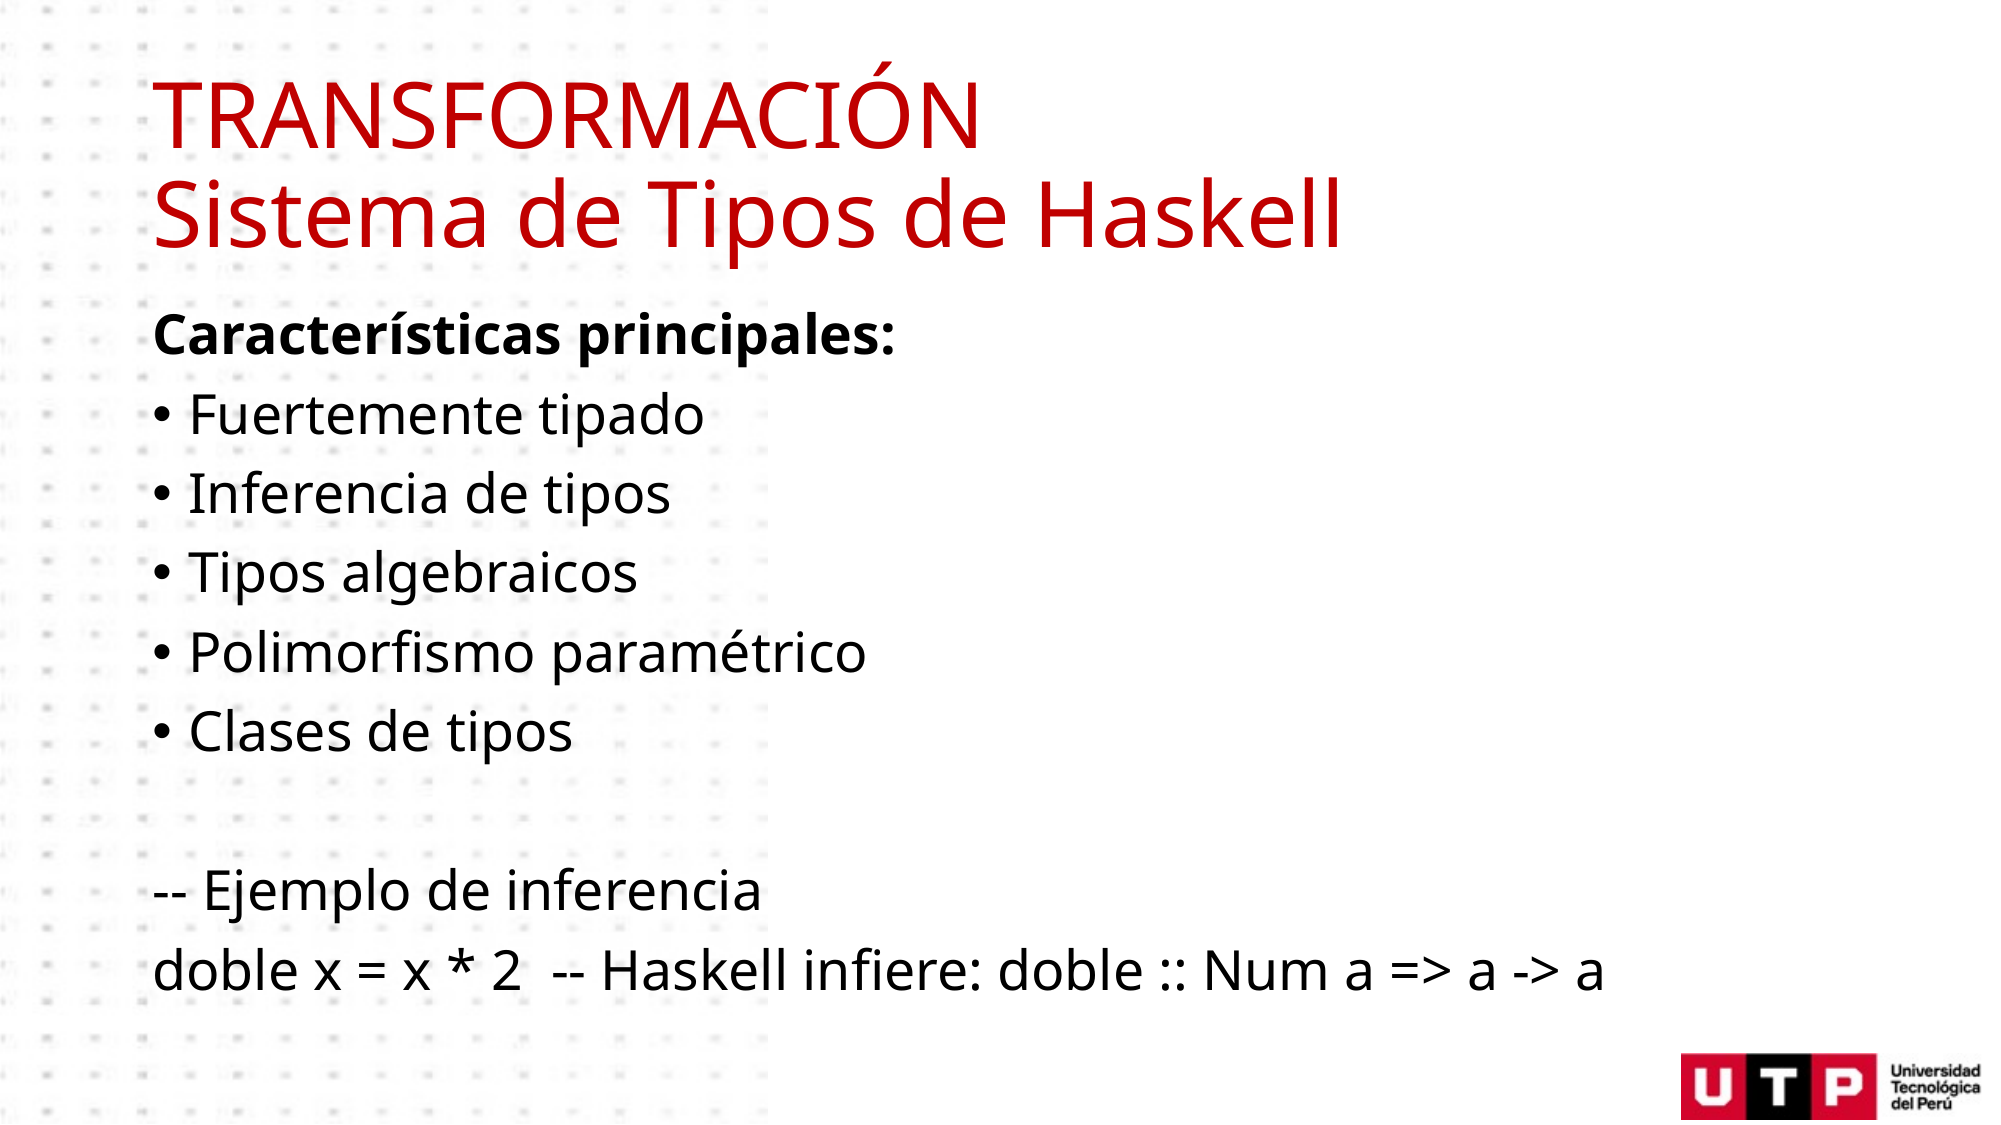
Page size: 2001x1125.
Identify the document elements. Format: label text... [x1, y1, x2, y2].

list Características principales: Fuertemente tipado Inferencia de tipos Tipos algebraicos Polimorfismo paramétrico Clases de tipos -- Ejemplo de inferencia doble x = x * 2 -- Haskell infiere: doble :: Num a => a -> a [769, 299, 1863, 1014]
title TRANSFORMACIÓN Sistema de Tipos de Haskell [769, 59, 1863, 278]
picture [0, 0, 769, 1124]
picture [1680, 1053, 2000, 1120]
